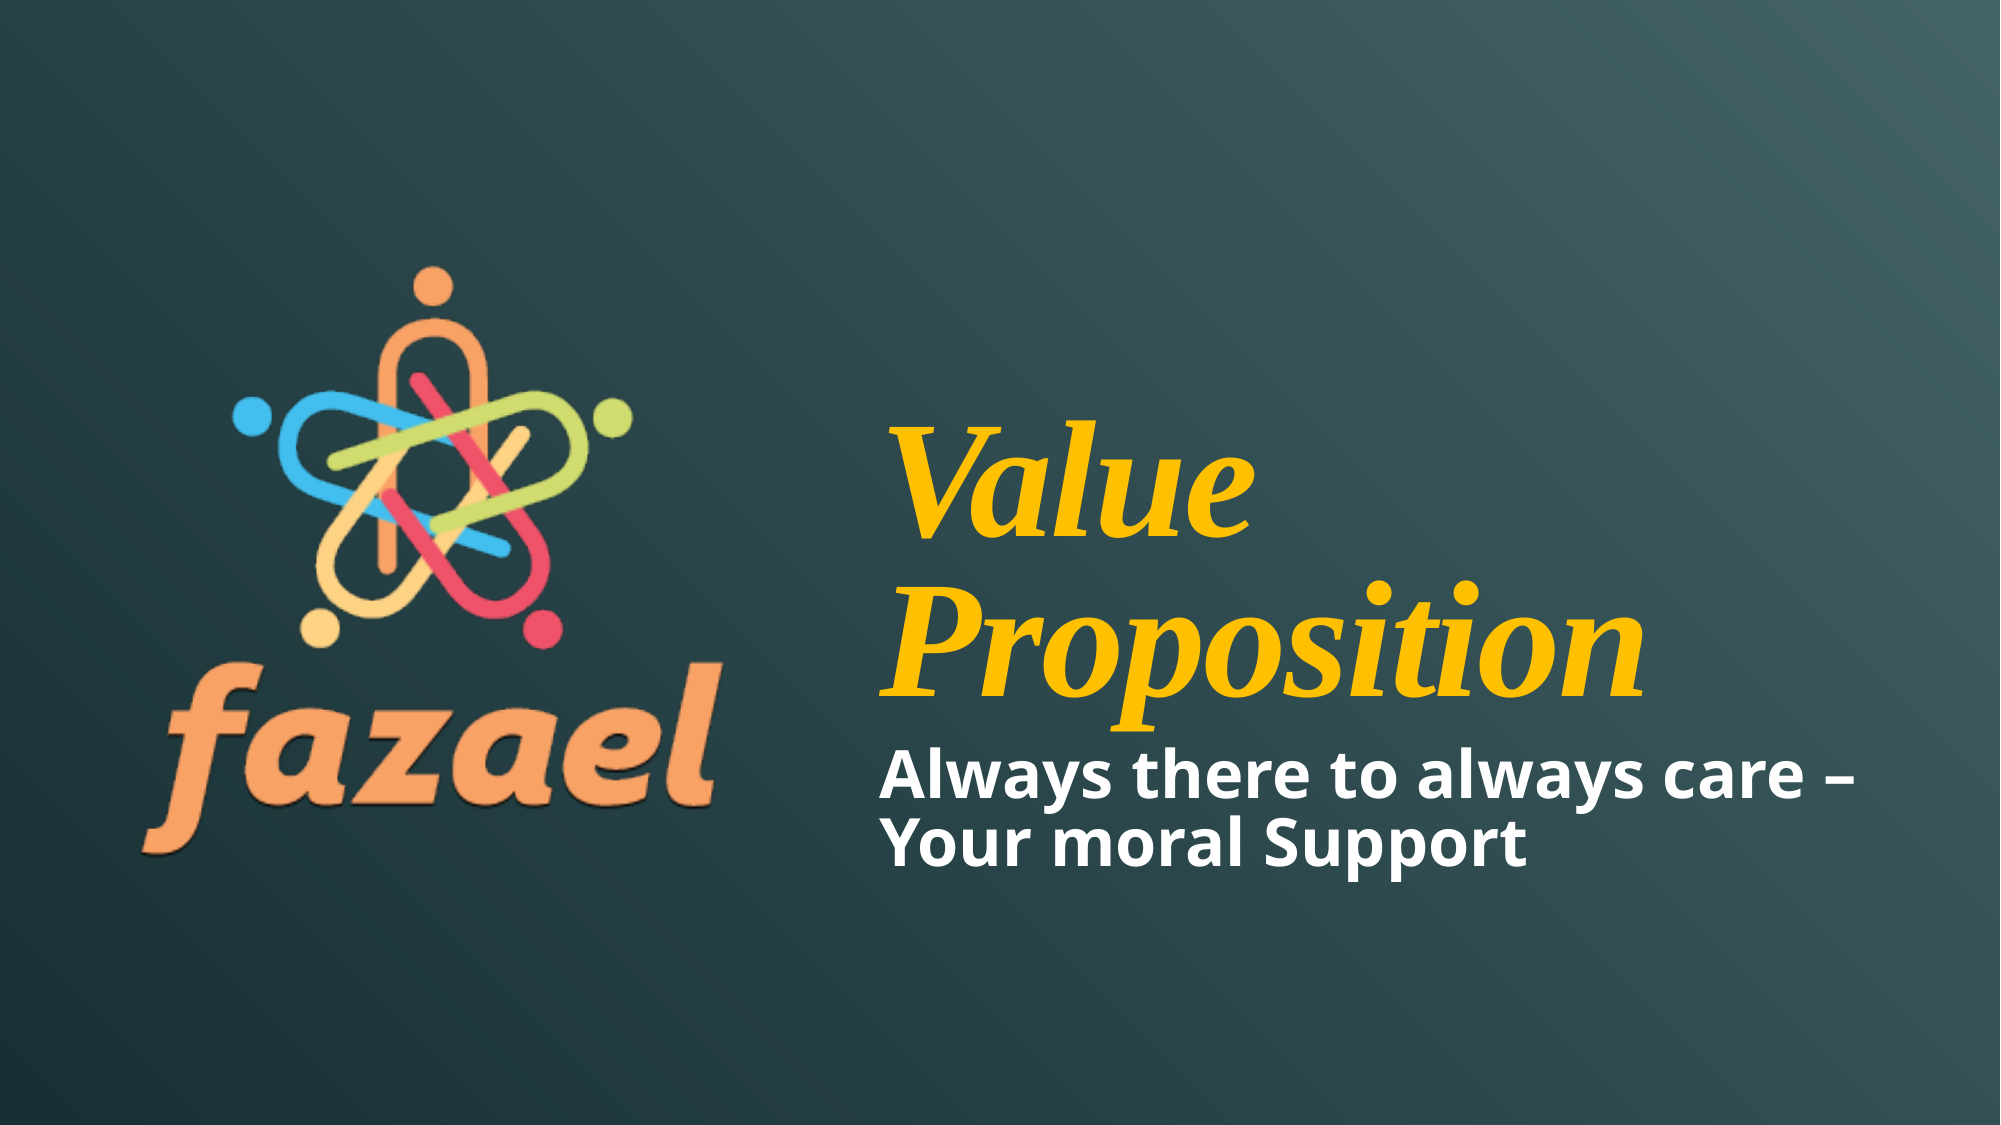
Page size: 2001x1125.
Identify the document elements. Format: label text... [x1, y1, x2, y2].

text_box Always there to always care – Your moral Support [864, 736, 1892, 964]
text_box Value Proposition [864, 101, 1892, 736]
picture [103, 249, 761, 875]
